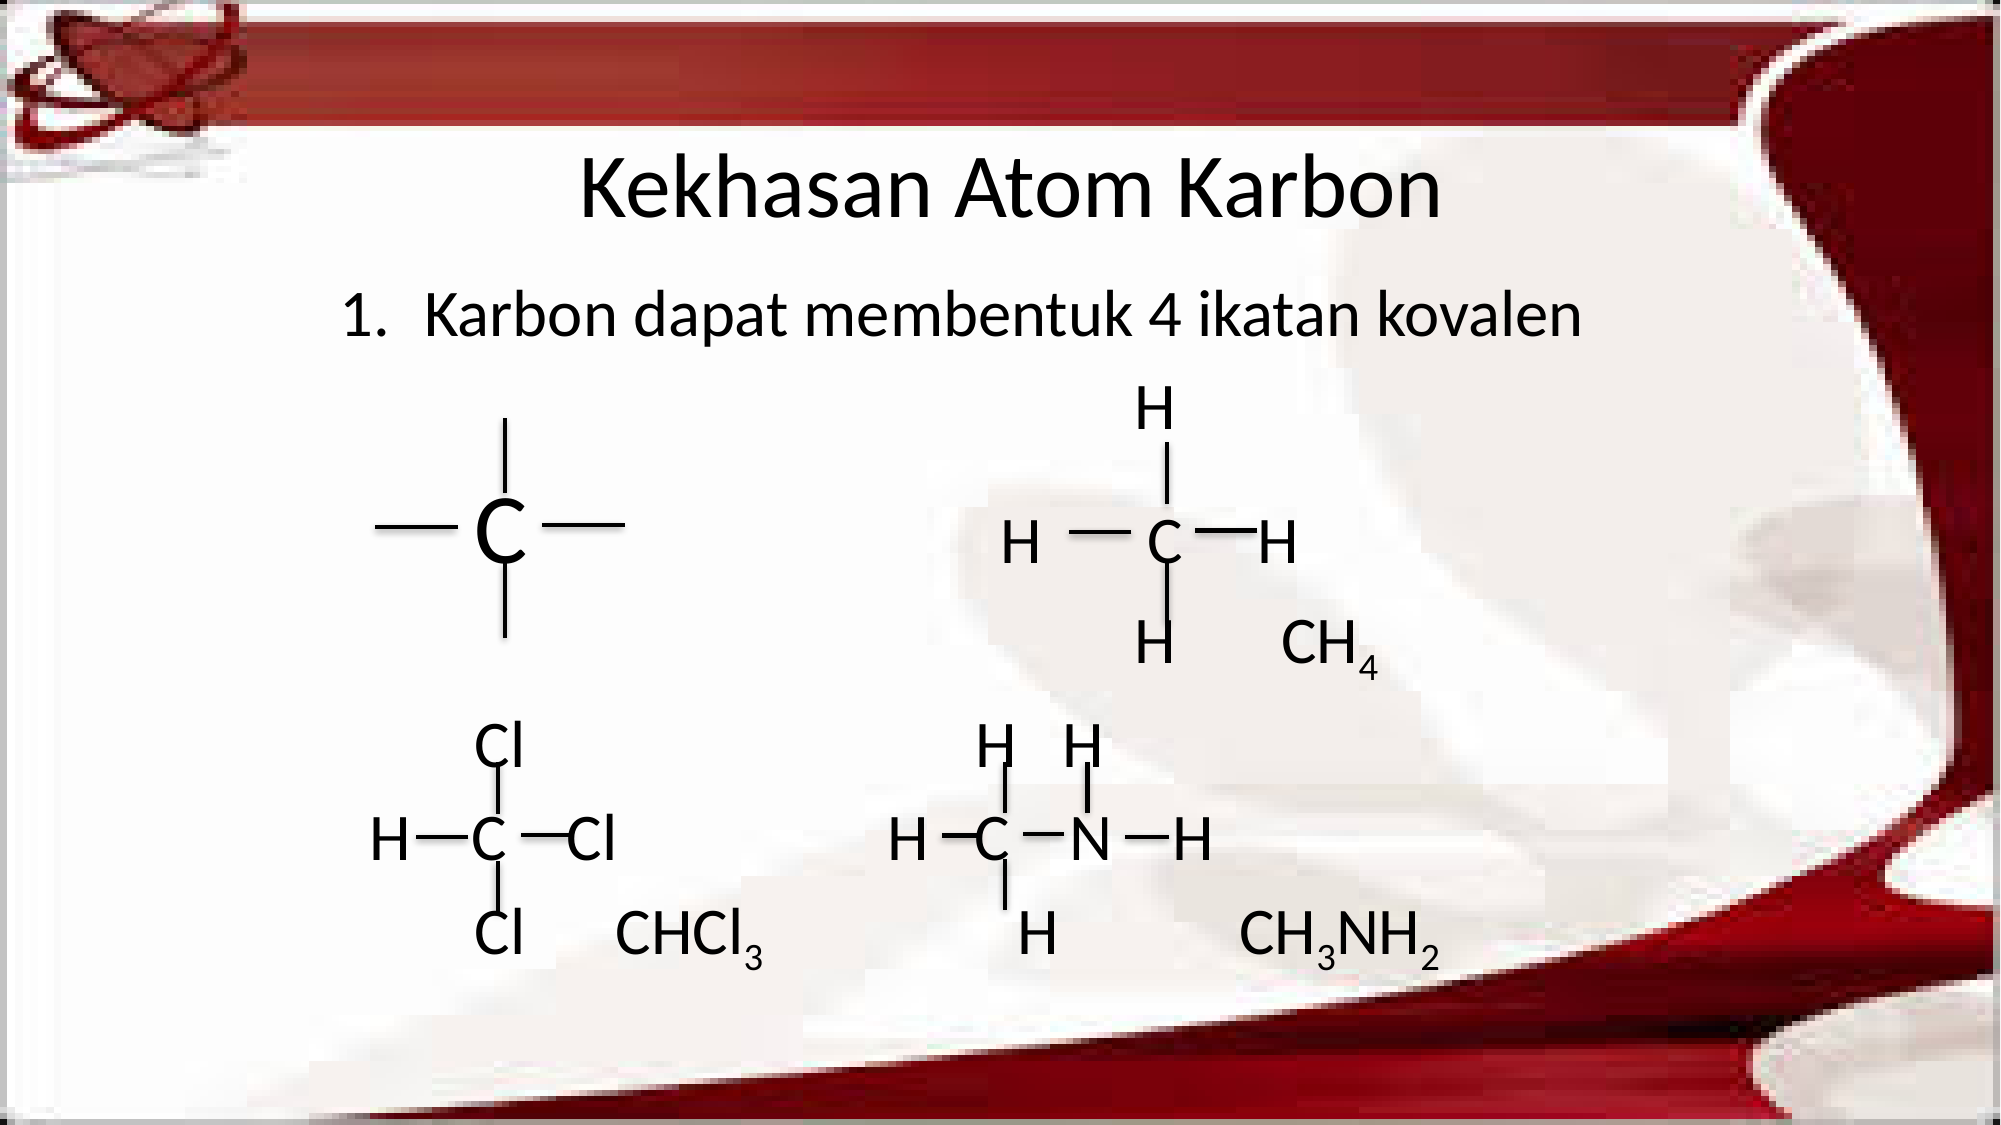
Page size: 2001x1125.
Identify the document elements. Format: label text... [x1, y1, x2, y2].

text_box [416, 761, 574, 913]
picture [0, 0, 2001, 1125]
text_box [1069, 441, 1258, 624]
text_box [374, 418, 626, 638]
title Kekhasan Atom Karbon [337, 87, 1688, 275]
list Karbon dapat membentuk 4 ikatan kovalen H C H C H H CH4 Cl H H H C Cl H C N H Cl CHCl3 H CH3NH2 [324, 262, 1675, 1063]
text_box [941, 761, 1064, 910]
